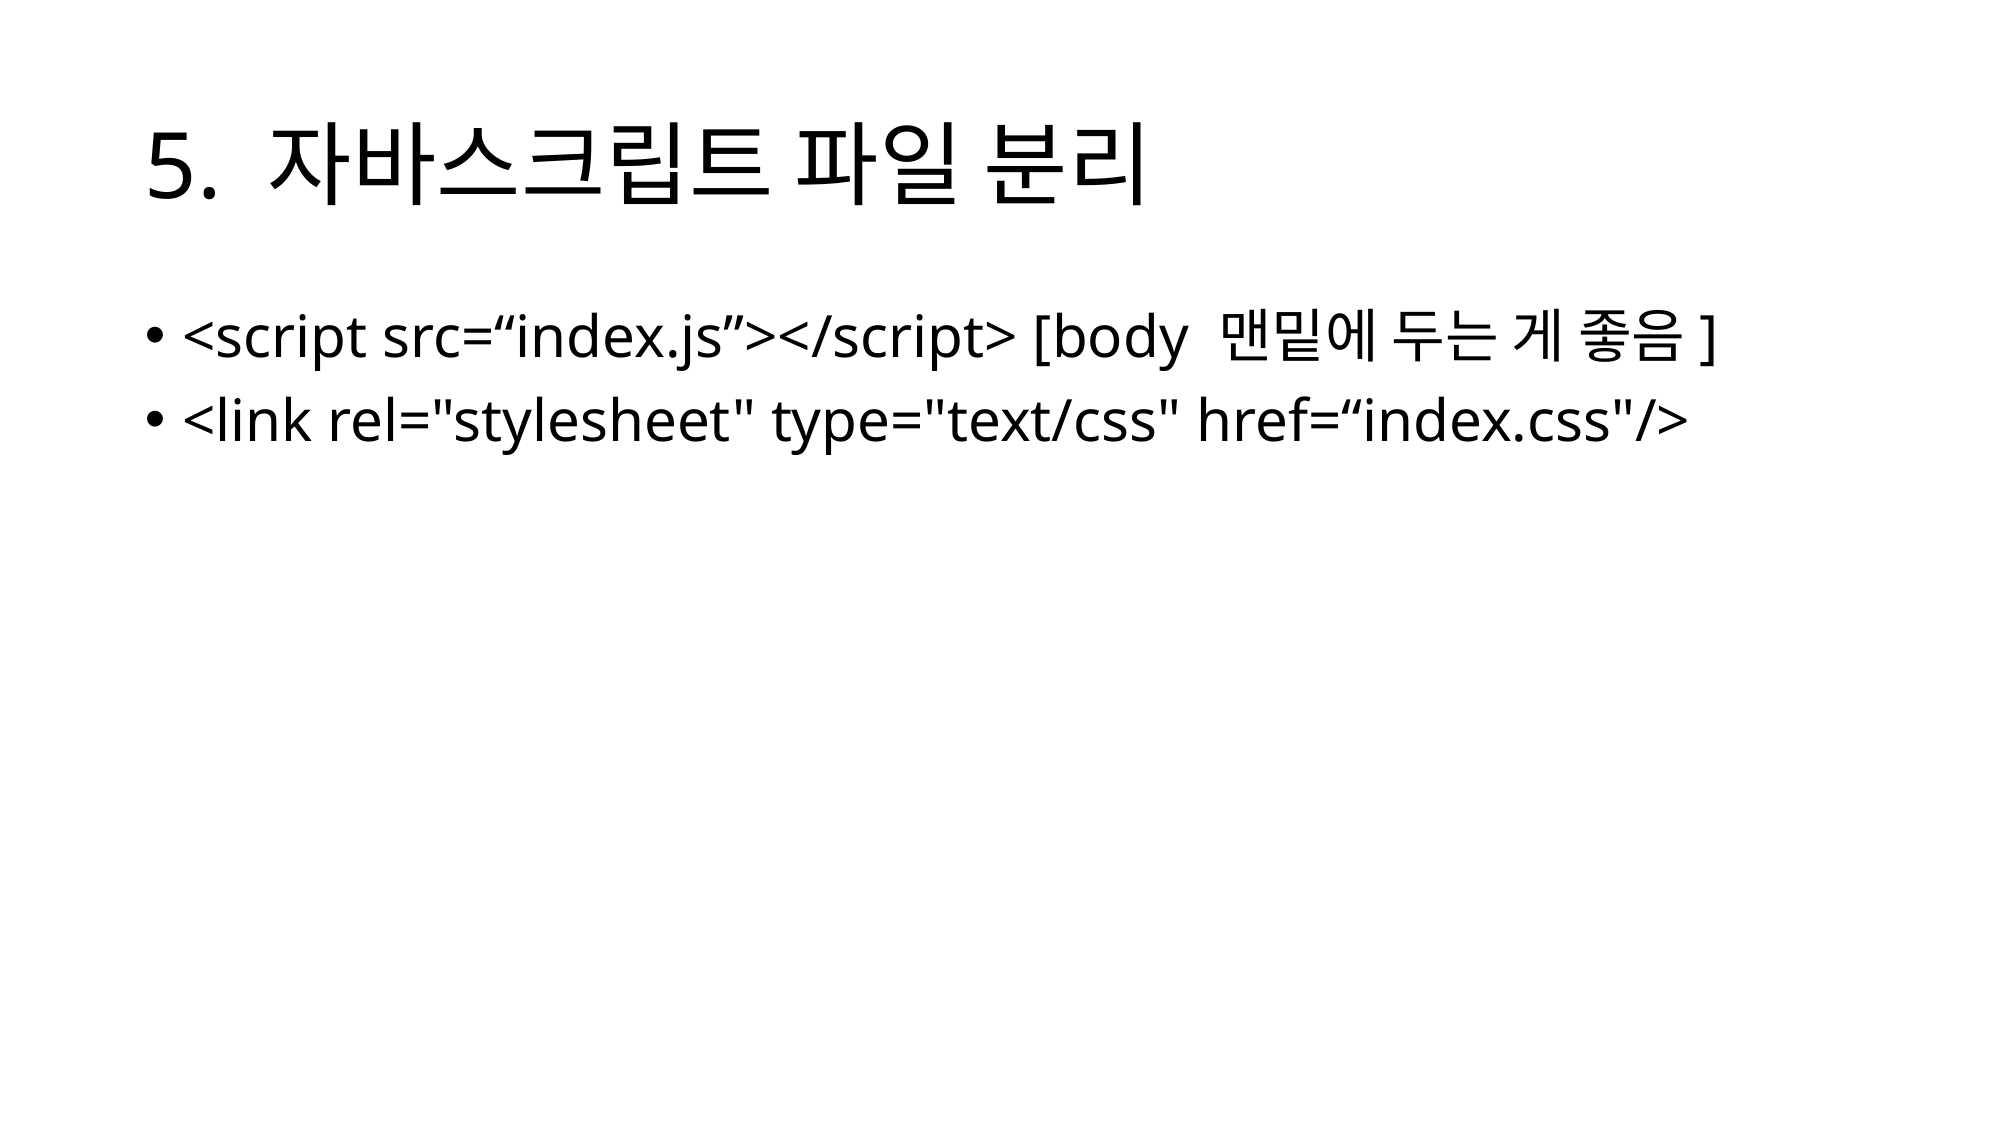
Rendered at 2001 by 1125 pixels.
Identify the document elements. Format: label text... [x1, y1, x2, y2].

title 5. 자바스크립트 파일 분리 [136, 59, 1863, 278]
list <script src=“index.js”></script> [body 맨밑에 두는 게 좋음] <link rel="stylesheet" type="text/css" href=“index.css"/> [136, 298, 1863, 1014]
